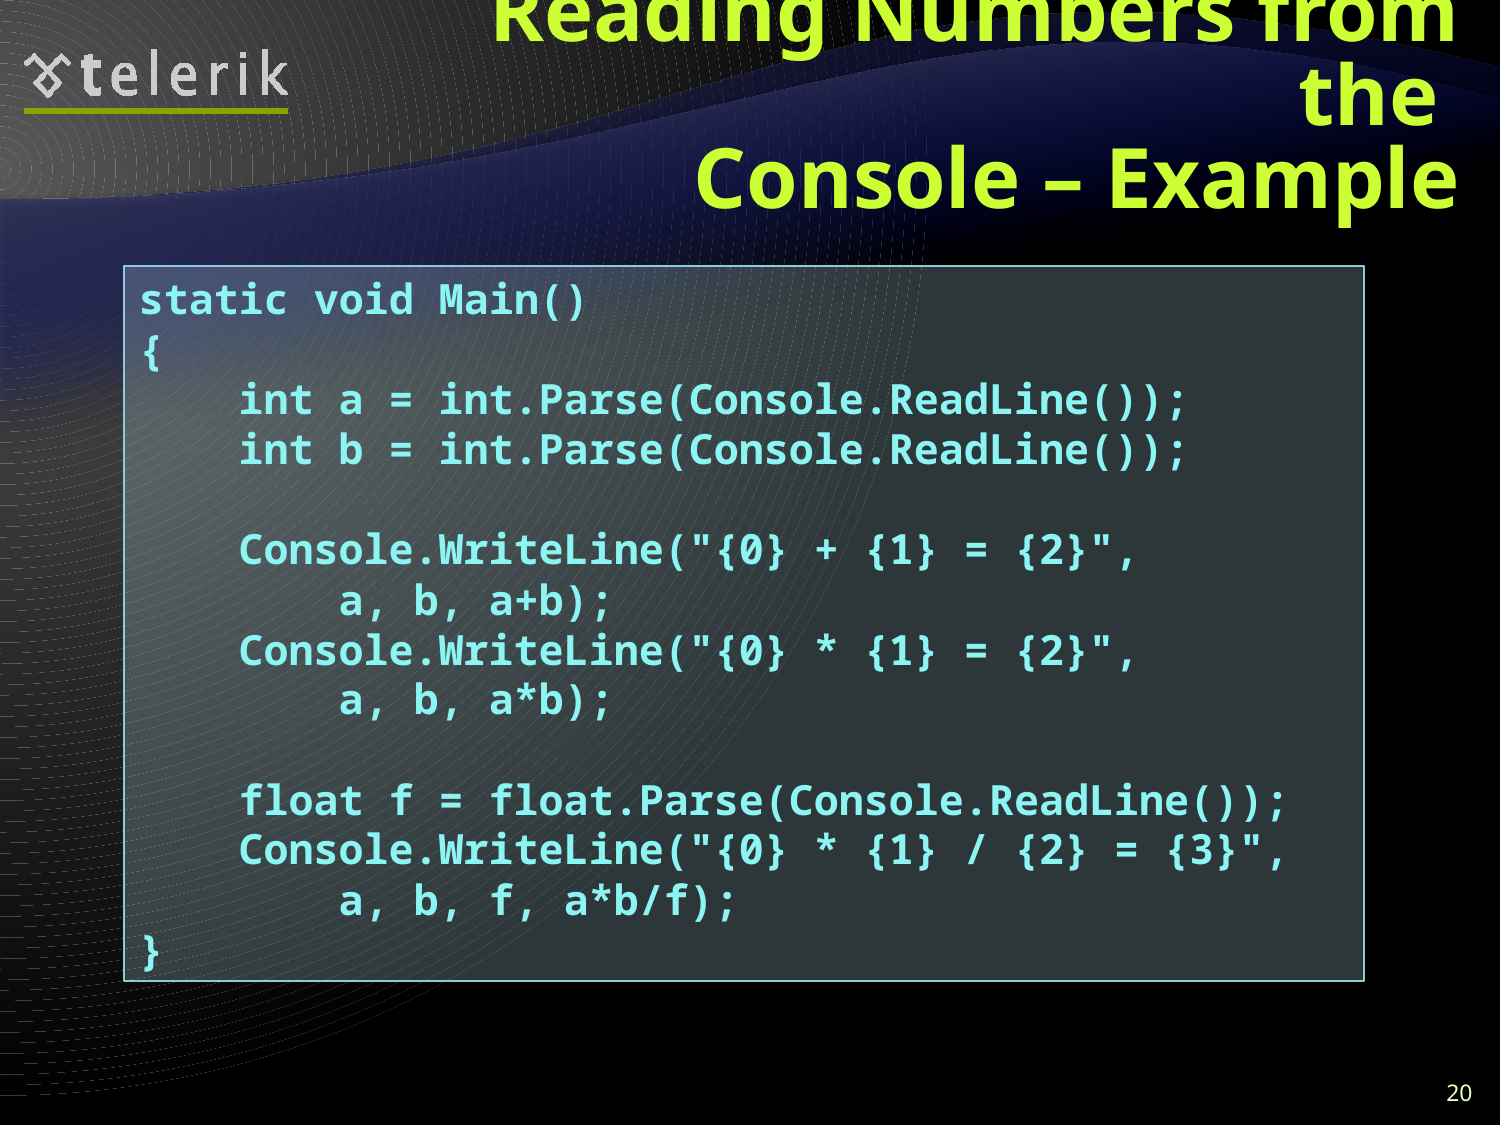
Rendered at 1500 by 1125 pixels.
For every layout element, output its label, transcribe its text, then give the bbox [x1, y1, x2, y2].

text_box static void Main() { int a = int.Parse(Console.ReadLine()); int b = int.Parse(Console.ReadLine()); Console.WriteLine("{0} + {1} = {2}", a, b, a+b); Console.WriteLine("{0} * {1} = {2}", a, b, a*b); float f = float.Parse(Console.ReadLine()); Console.WriteLine("{0} * {1} / {2} = {3}", a, b, f, a*b/f); } [123, 265, 1365, 981]
picture [24, 49, 288, 114]
slide_number 20 [1412, 1074, 1488, 1113]
title Reading Numbers from the Console – Example [312, 24, 1475, 175]
